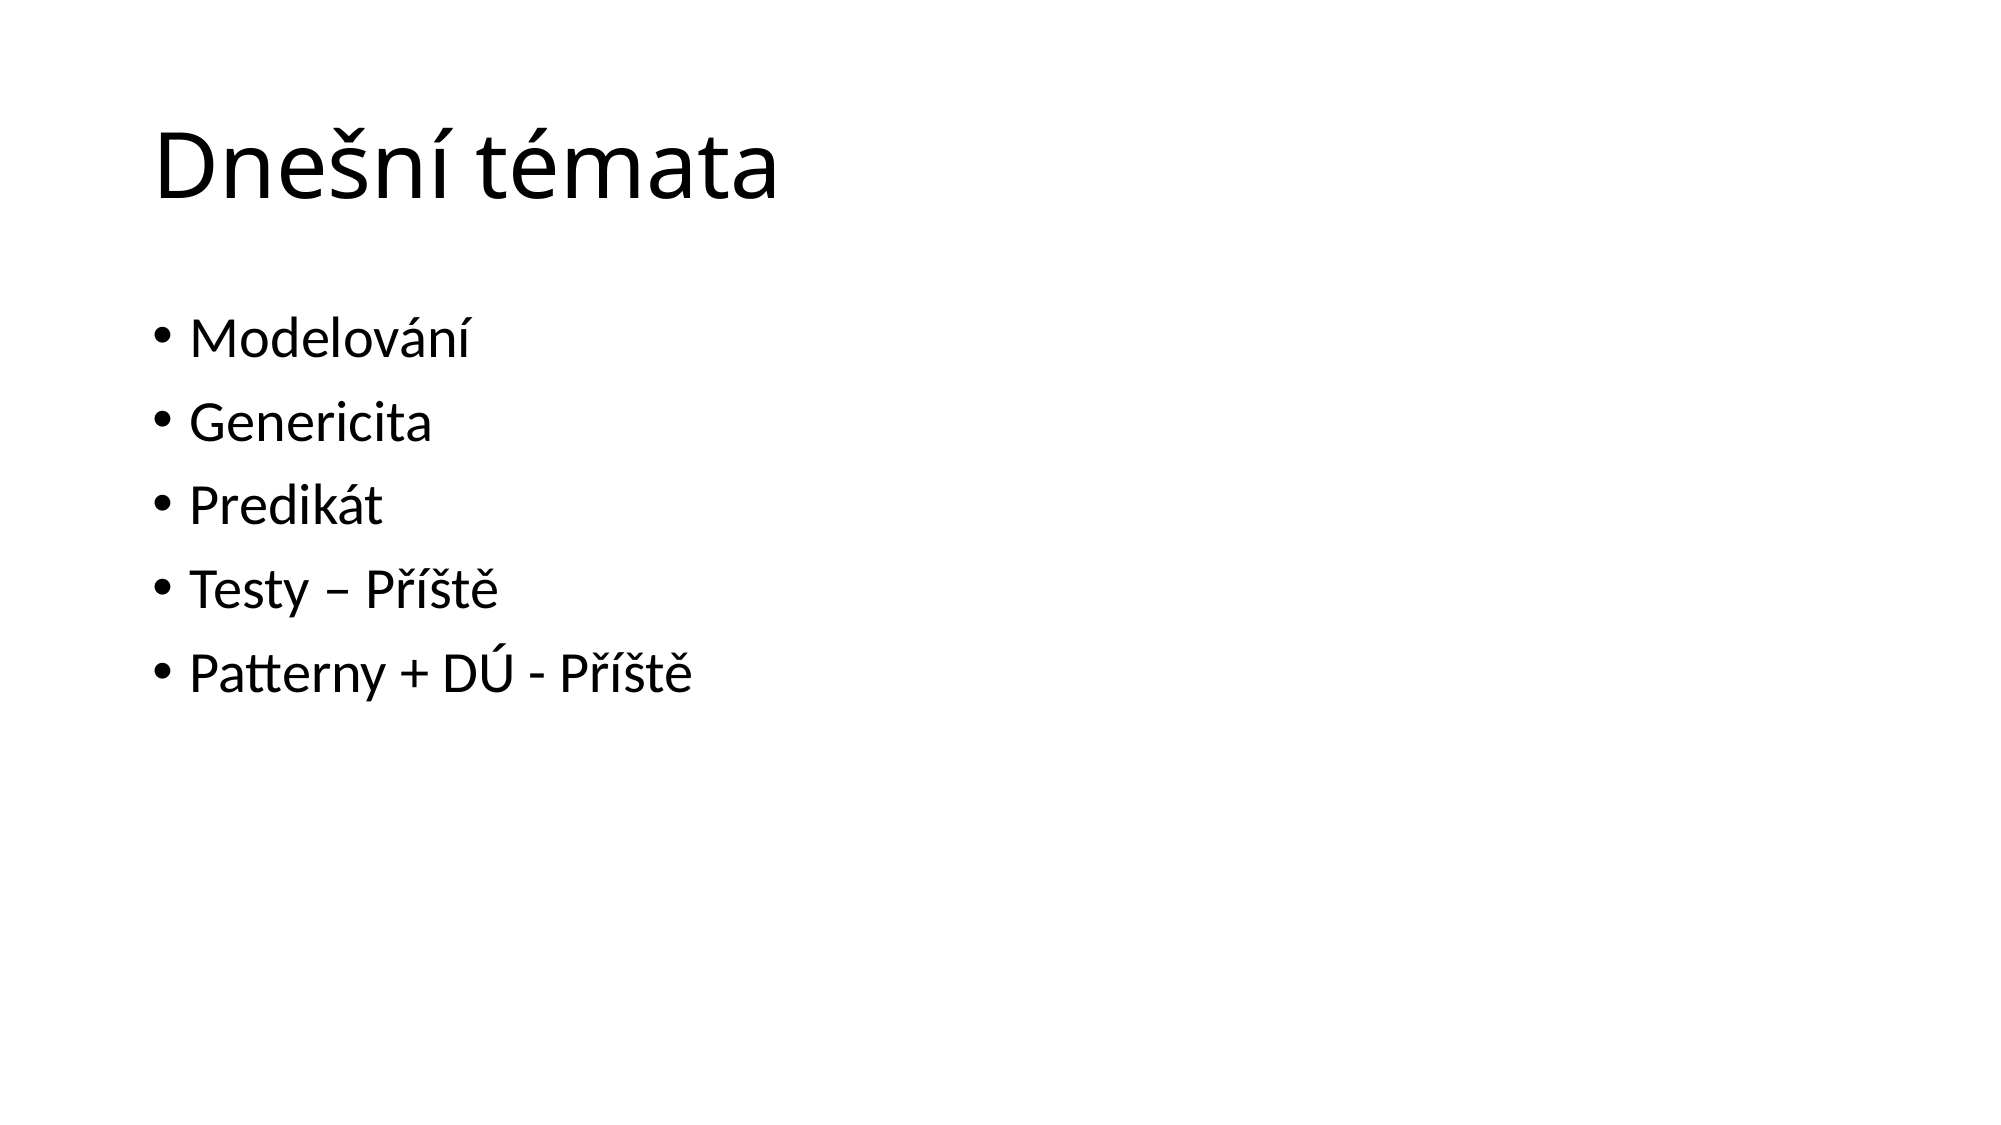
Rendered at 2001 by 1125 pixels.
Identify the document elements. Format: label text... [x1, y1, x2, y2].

title Dnešní témata [137, 59, 1863, 278]
list Modelování Genericita Predikát Testy – Příště Patterny + DÚ - Příště [137, 299, 1863, 1014]
